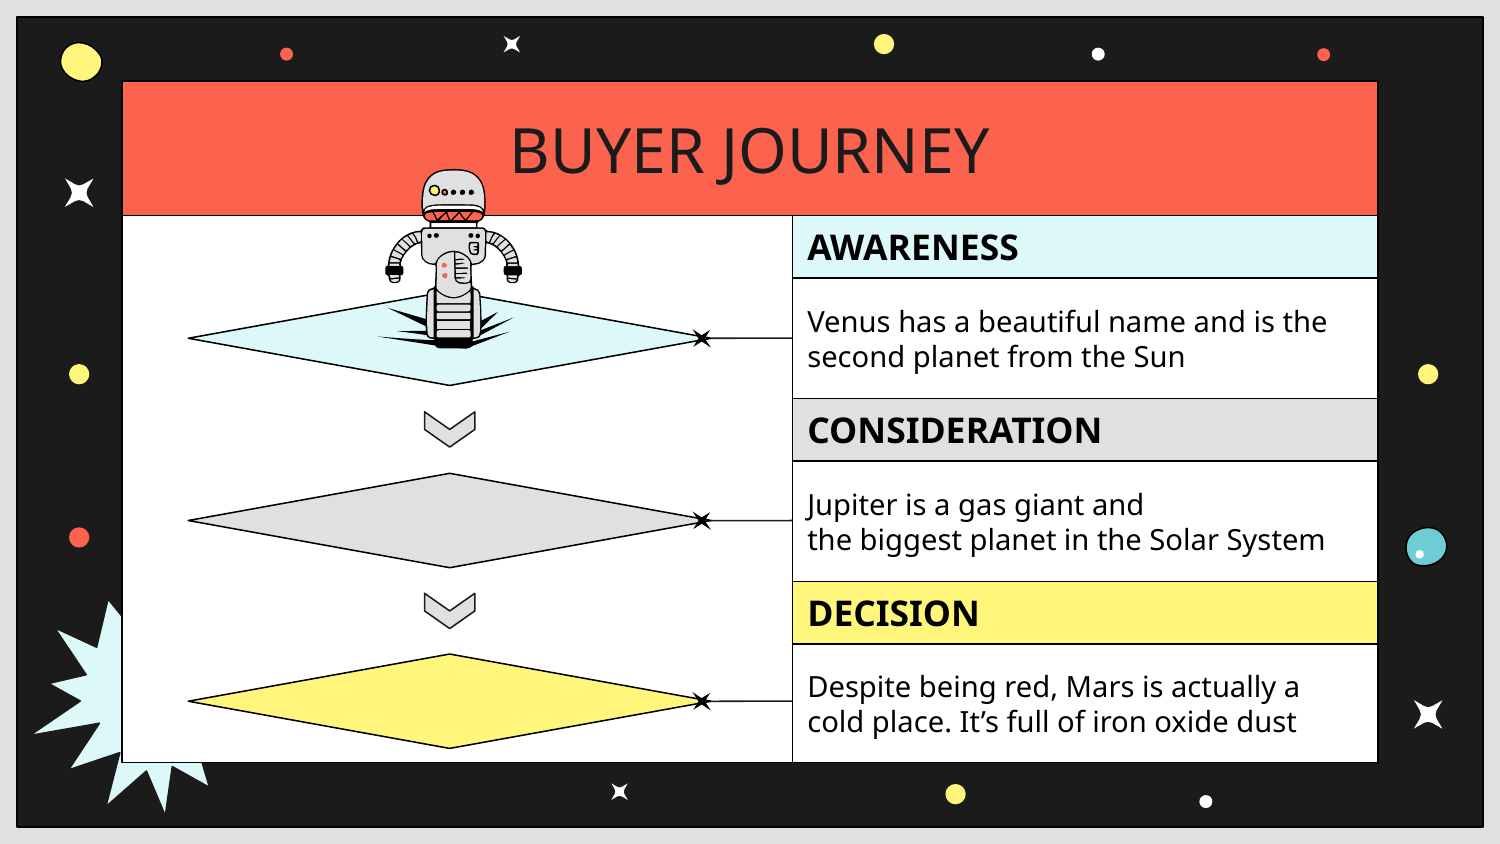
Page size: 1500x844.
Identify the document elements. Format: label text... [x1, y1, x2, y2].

text_box CONSIDERATION [792, 398, 1378, 461]
text_box [424, 411, 475, 448]
text_box Despite being red, Mars is actually a cold place. It’s full of iron oxide dust [792, 644, 1378, 763]
text_box [188, 654, 678, 749]
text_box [683, 320, 720, 357]
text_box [377, 168, 523, 349]
text_box Jupiter is a gas giant and the biggest planet in the Solar System [792, 461, 1378, 581]
text_box AWARENESS [792, 215, 1378, 278]
text_box Venus has a beautiful name and is the second planet from the Sun [792, 278, 1378, 398]
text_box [683, 683, 720, 720]
title BUYER JOURNEY [122, 101, 1378, 196]
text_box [683, 502, 720, 539]
text_box [424, 593, 475, 629]
text_box [188, 473, 678, 568]
text_box [188, 305, 678, 386]
text_box DECISION [792, 581, 1378, 644]
